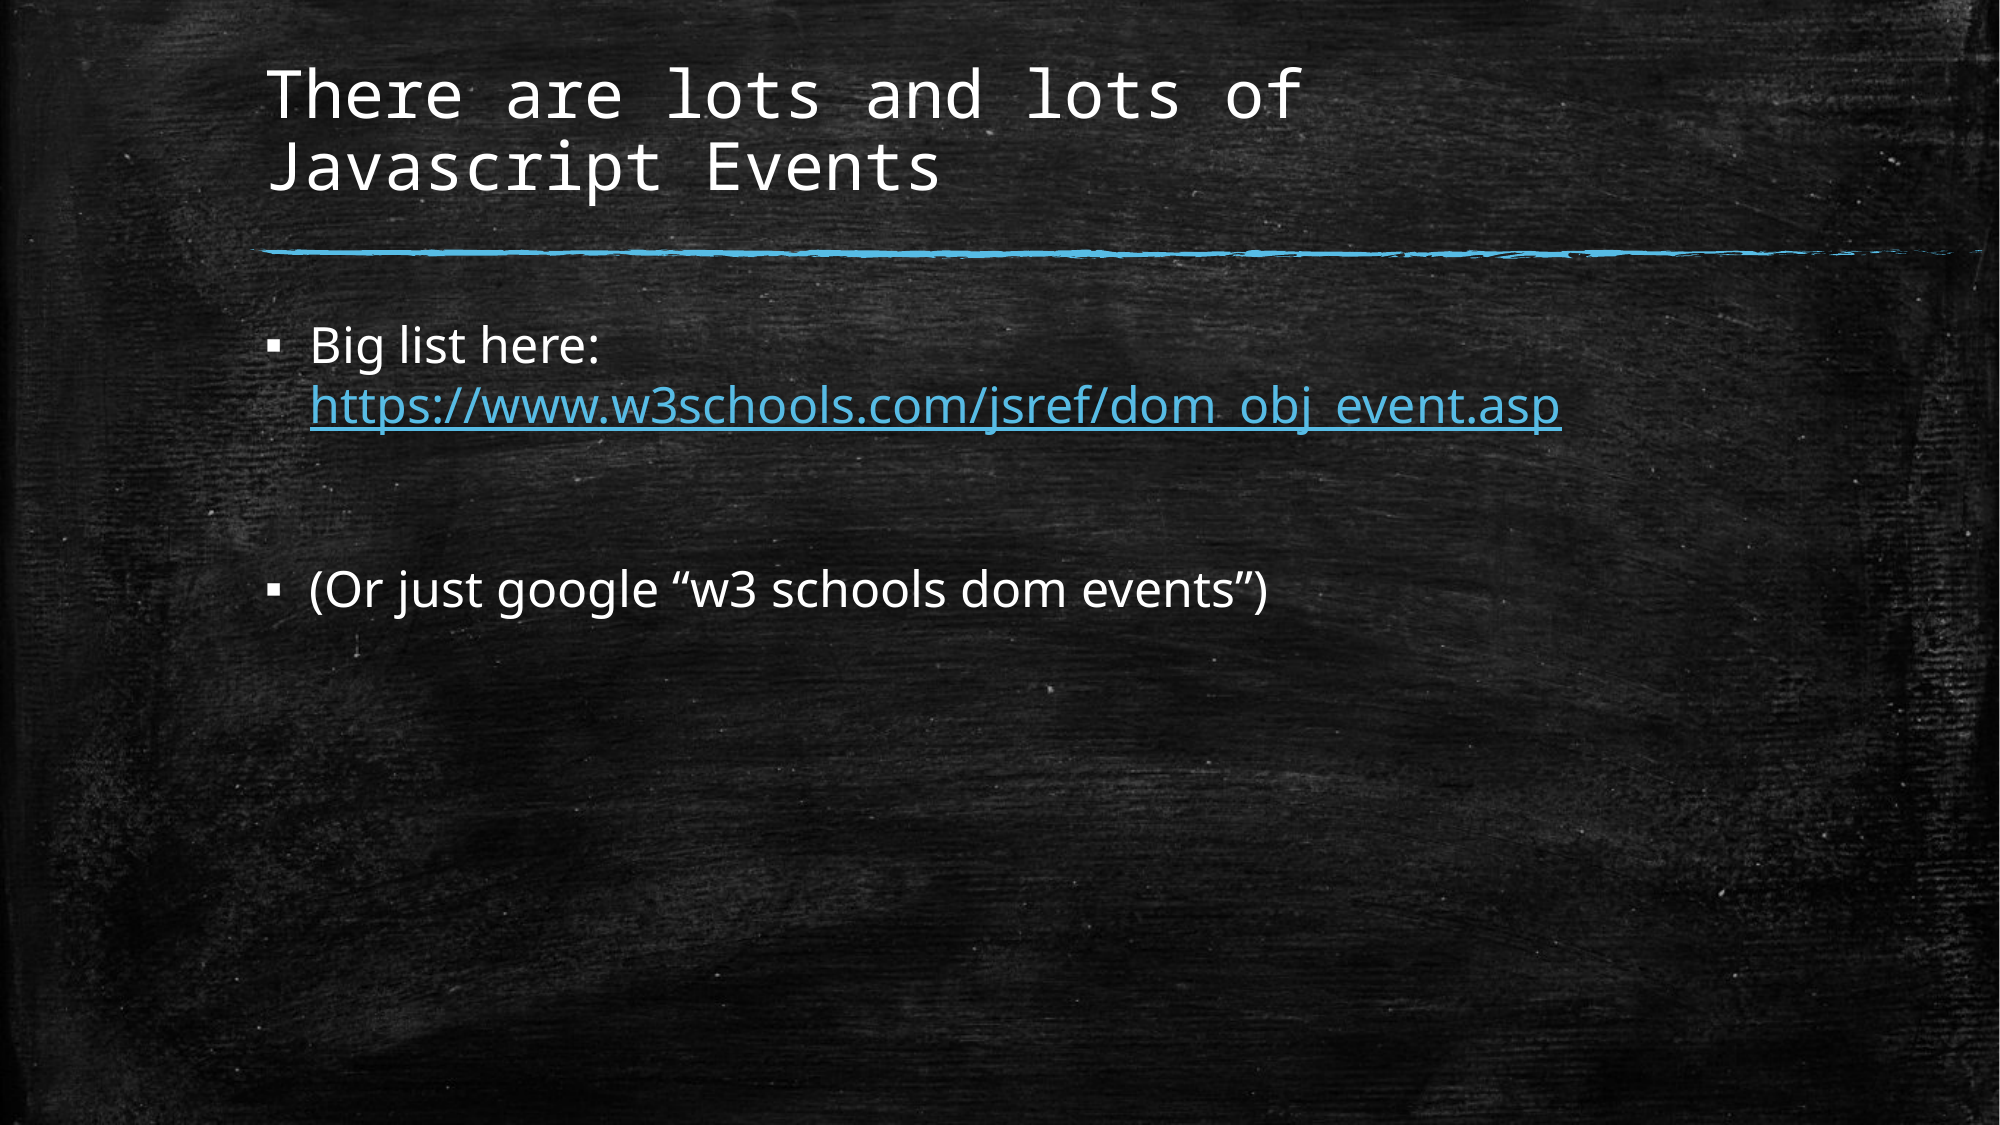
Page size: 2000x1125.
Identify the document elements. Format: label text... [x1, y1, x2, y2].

title There are lots and lots of Javascript Events [249, 45, 1750, 213]
list Big list here: https://www.w3schools.com/jsref/dom_obj_event.asp (Or just google “w3 schools dom events”) [249, 312, 1750, 1013]
